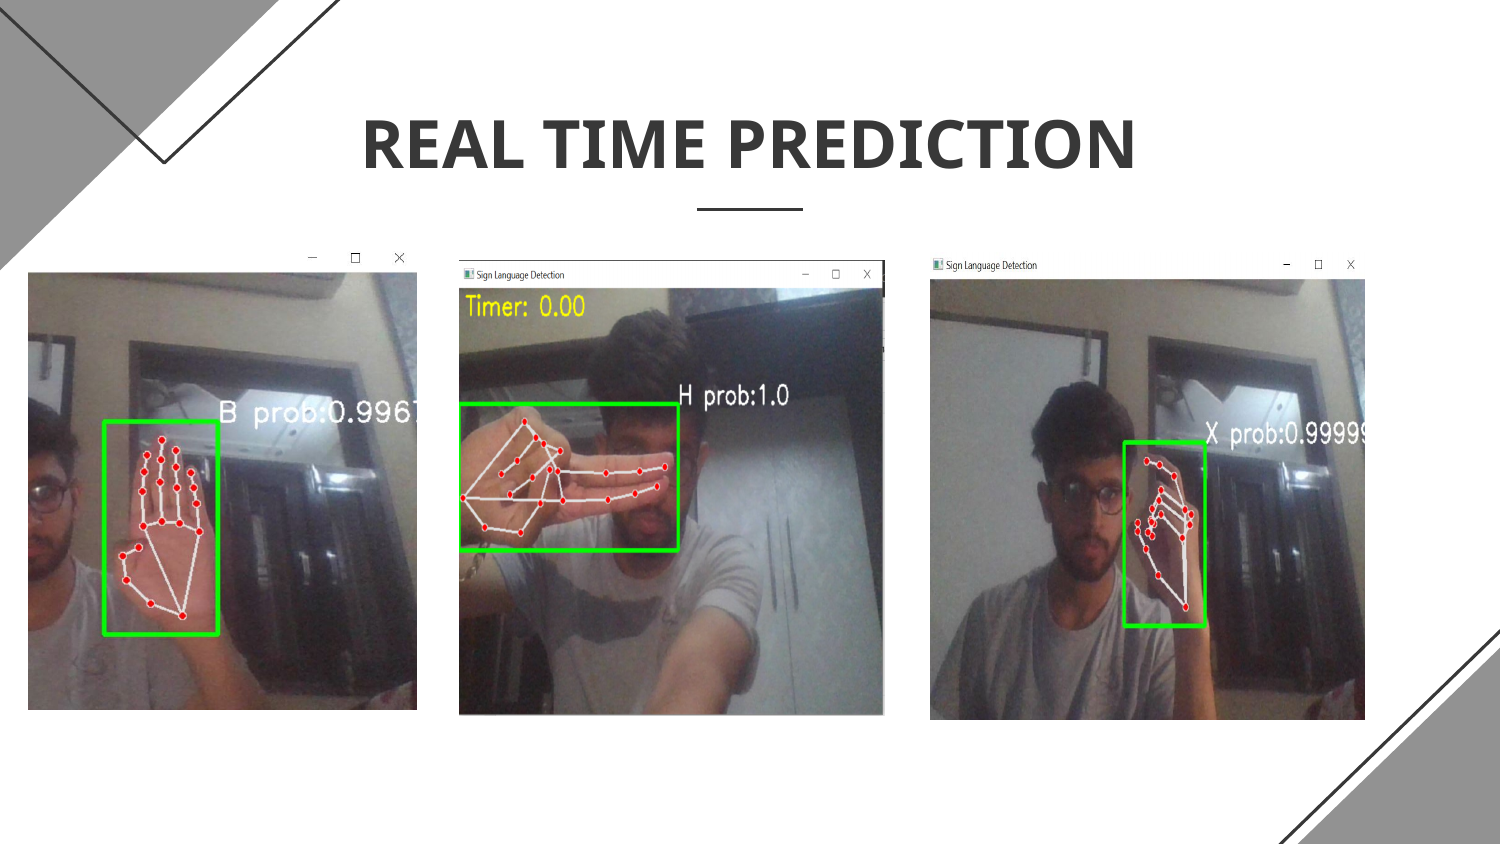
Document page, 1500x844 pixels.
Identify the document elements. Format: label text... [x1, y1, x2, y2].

picture [930, 251, 1365, 721]
title REAL TIME PREDICTION [146, 87, 1354, 174]
picture [459, 260, 885, 716]
picture [27, 251, 417, 710]
